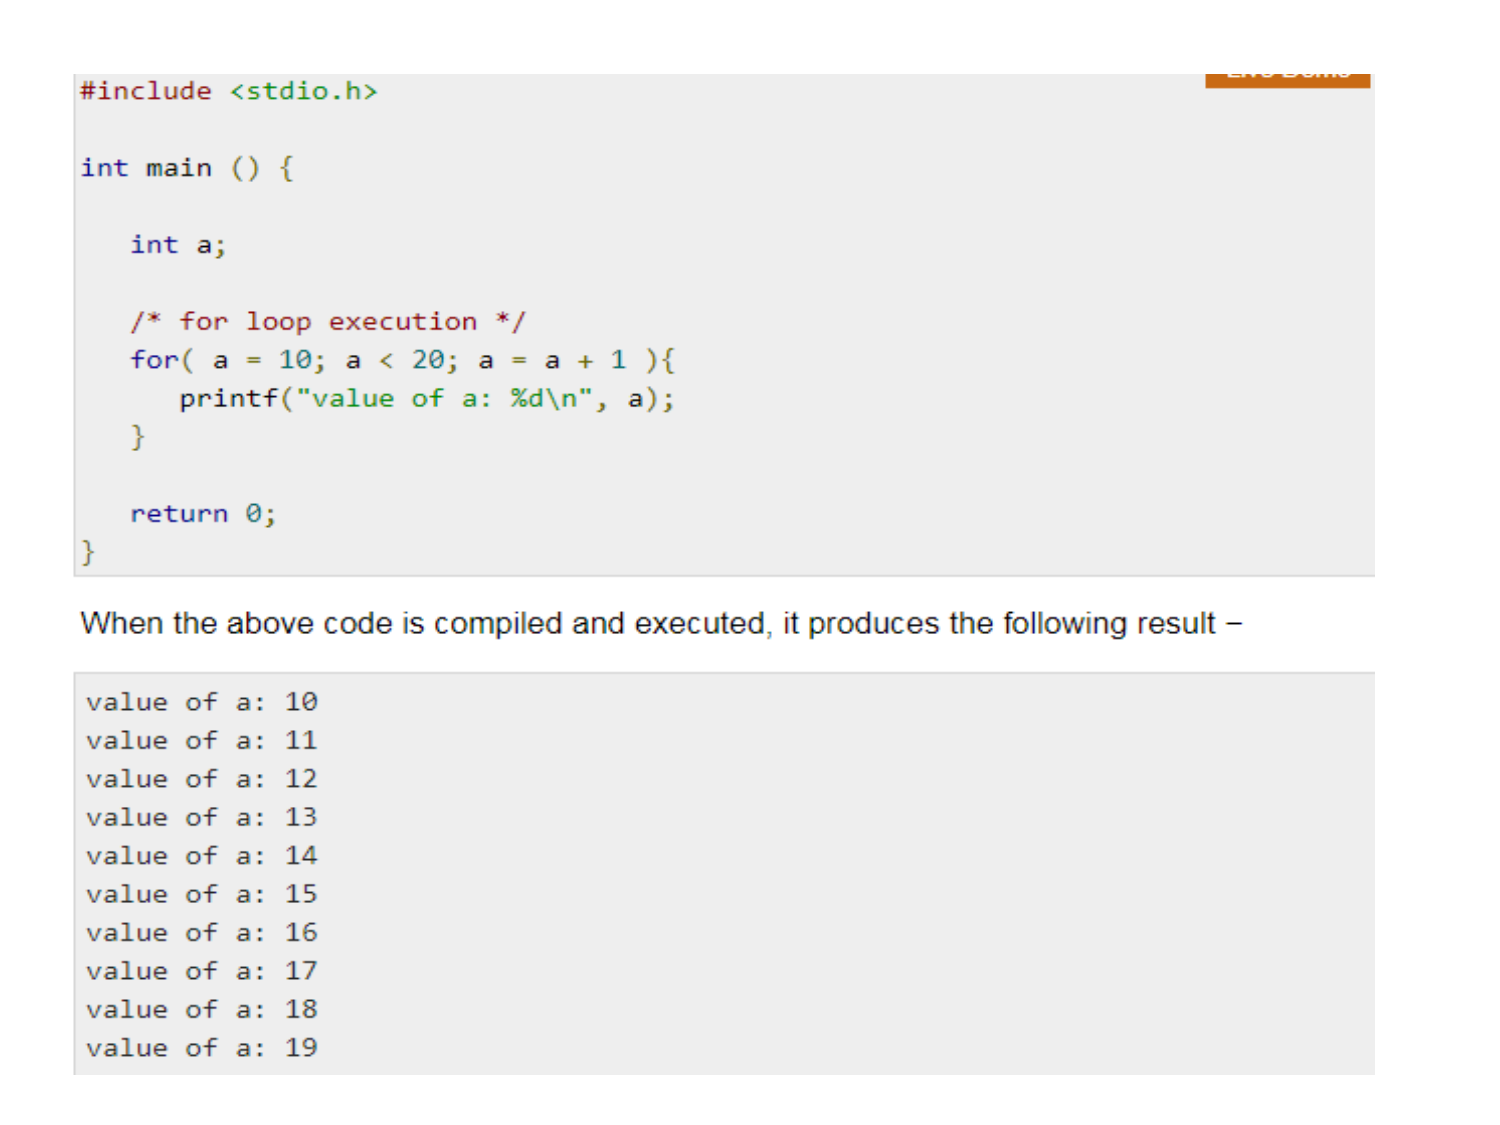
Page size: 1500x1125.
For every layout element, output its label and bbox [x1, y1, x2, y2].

list [62, 74, 1376, 1076]
